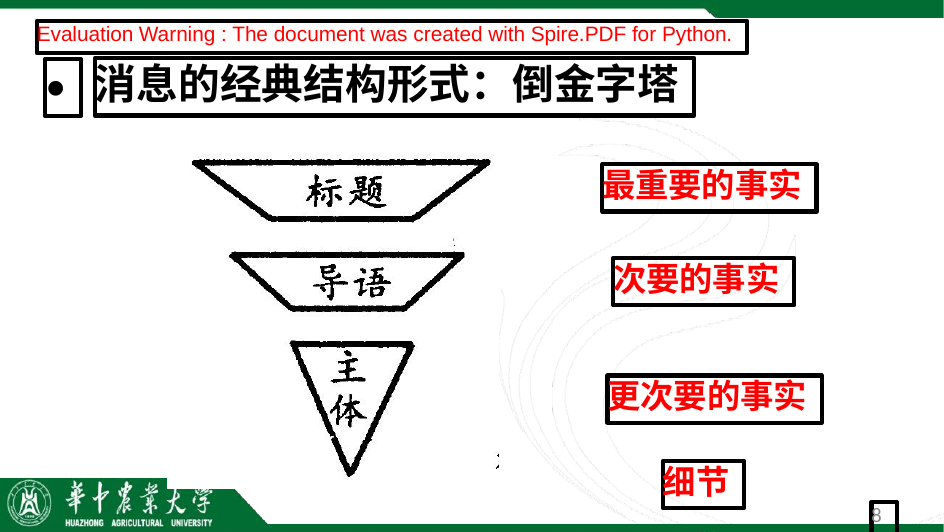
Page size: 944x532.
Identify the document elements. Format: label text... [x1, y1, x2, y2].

text_box Evaluation Warning : The document was created with Spire.PDF for Python. [35, 28, 749, 55]
text_box • [43, 57, 83, 118]
picture [0, 0, 944, 20]
picture [0, 105, 944, 532]
text_box 消息的经典结构形式：倒金字塔 [93, 56, 696, 118]
